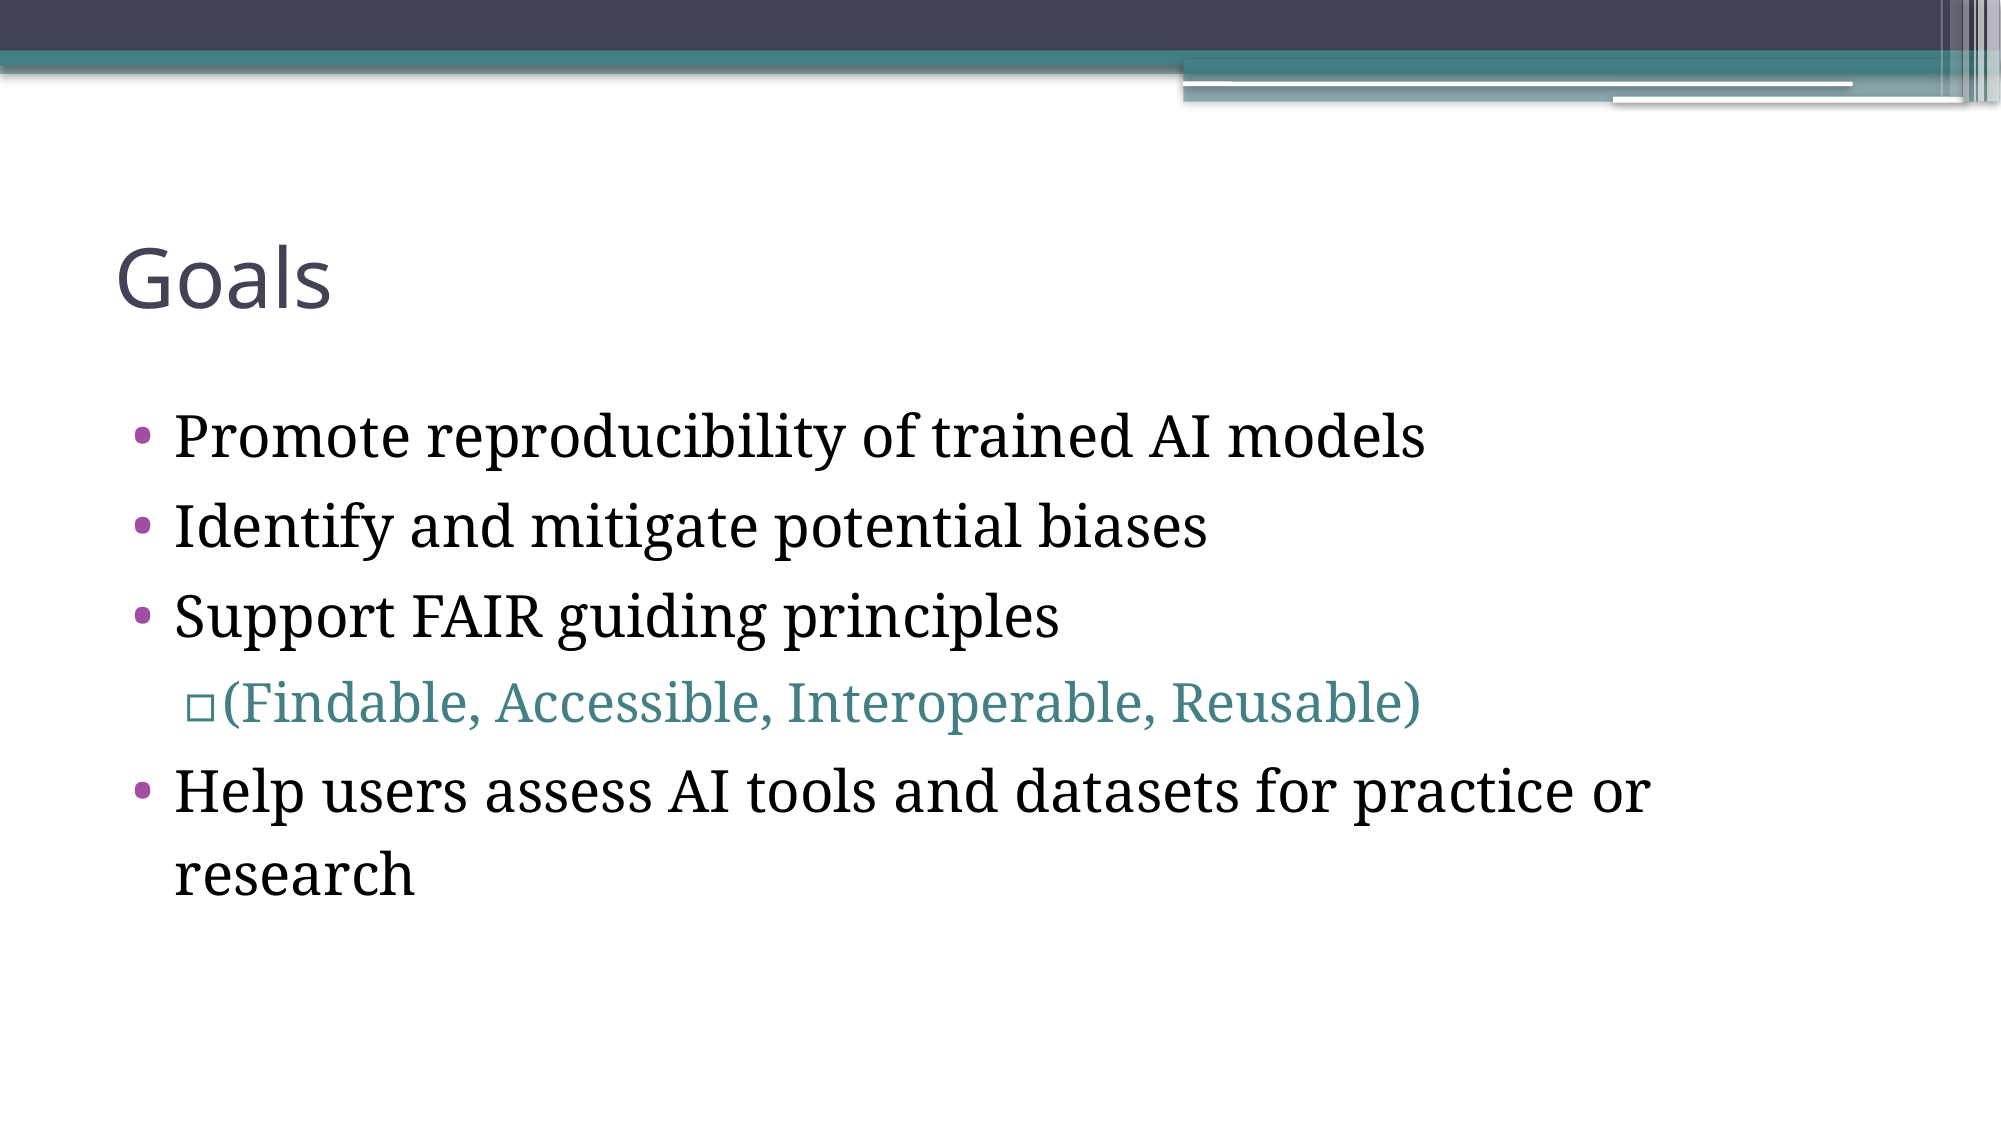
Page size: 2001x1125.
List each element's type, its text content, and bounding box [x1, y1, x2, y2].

list Promote reproducibility of trained AI models Identify and mitigate potential biases Support FAIR guiding principles (Findable, Accessible, Interoperable, Reusable) Help users assess AI tools and datasets for practice or research [99, 378, 1900, 1088]
title Goals [99, 187, 1900, 363]
